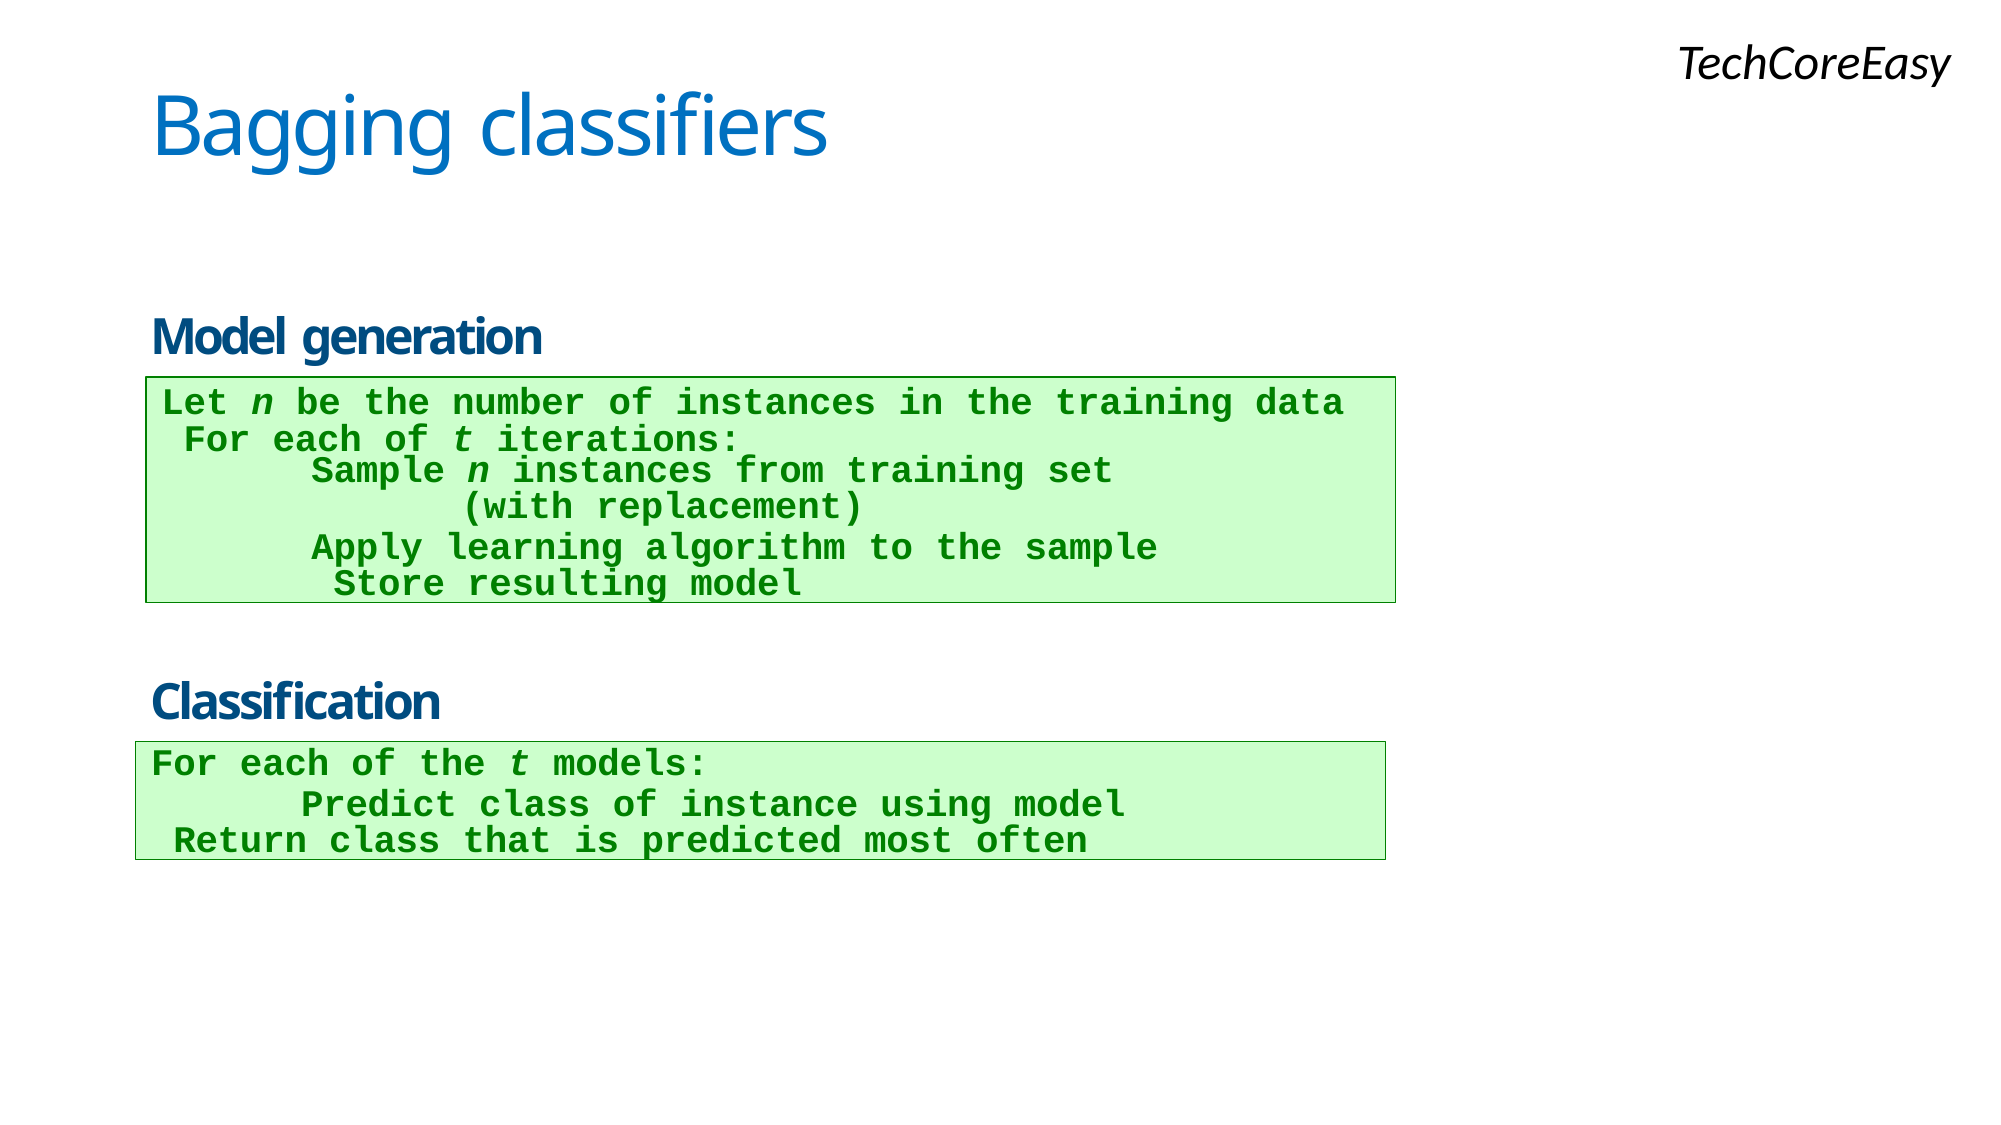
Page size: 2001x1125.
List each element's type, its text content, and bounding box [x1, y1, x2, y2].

text_box Bagging classifiers [148, 69, 918, 172]
text_box Classification [148, 667, 481, 730]
text_box Let n be the number of instances in the training data For each of t iterations: Sample n instances from training set (with replacement)‏ Apply learning algorithm to the sample Store resulting model [145, 377, 1396, 603]
text_box For each of the t models: Predict class of instance using model Return class that is predicted most often [135, 741, 1386, 860]
text_box Model generation [148, 302, 588, 365]
text_box TechCoreEasy [1662, 21, 1966, 97]
